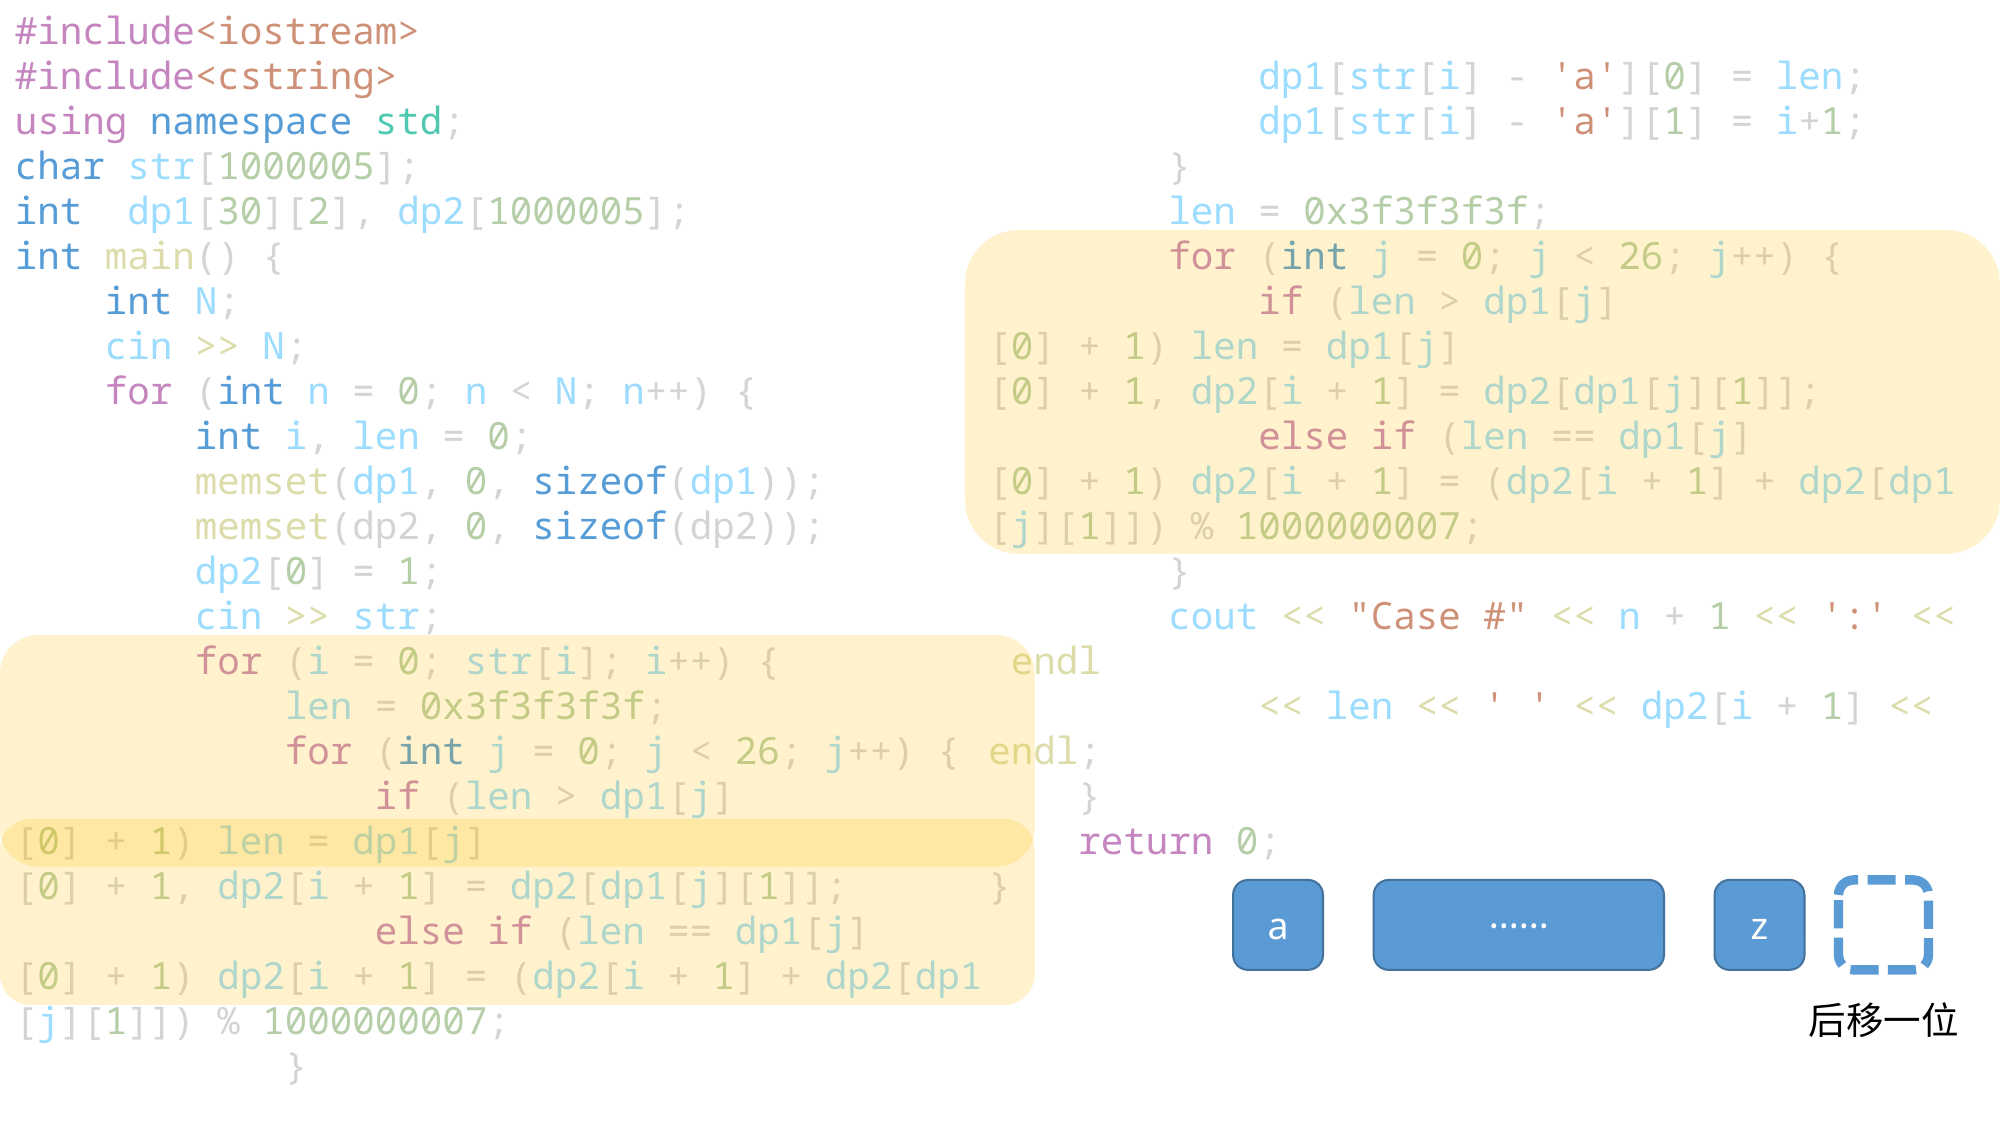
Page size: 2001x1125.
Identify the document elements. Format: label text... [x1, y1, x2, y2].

text_box #include<iostream> #include<cstring> using namespace std; char str[1000005]; int dp1[30][2], dp2[1000005]; int main() { int N; cin >> N; for (int n = 0; n < N; n++) { int i, len = 0; memset(dp1, 0, sizeof(dp1)); memset(dp2, 0, sizeof(dp2)); dp2[0] = 1; cin >> str; for (i = 0; str[i]; i++) { len = 0x3f3f3f3f; for (int j = 0; j < 26; j++) { if (len > dp1[j][0] + 1) len = dp1[j][0] + 1, dp2[i + 1] = dp2[dp1[j][1]]; else if (len == dp1[j][0] + 1) dp2[i + 1] = (dp2[i + 1] + dp2[dp1[j][1]]) % 1000000007; } dp1[str[i] - 'a'][0] = len; dp1[str[i] - 'a'][1] = i+1; } len = 0x3f3f3f3f; for (int j = 0; j < 26; j++) { if (len > dp1[j][0] + 1) len = dp1[j][0] + 1, dp2[i + 1] = dp2[dp1[j][1]]; else if (len == dp1[j][0] + 1) dp2[i + 1] = (dp2[i + 1] + dp2[dp1[j][1]]) % 1000000007; } cout << "Case #" << n + 1 << ':' << endl << len << ' ' << dp2[i + 1] << endl; } return 0; } [0, 0, 1977, 1125]
text_box [964, 229, 2000, 554]
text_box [1780, 879, 1987, 1051]
text_box [0, 634, 1035, 839]
text_box [0, 818, 1035, 1006]
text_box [1233, 879, 1780, 970]
